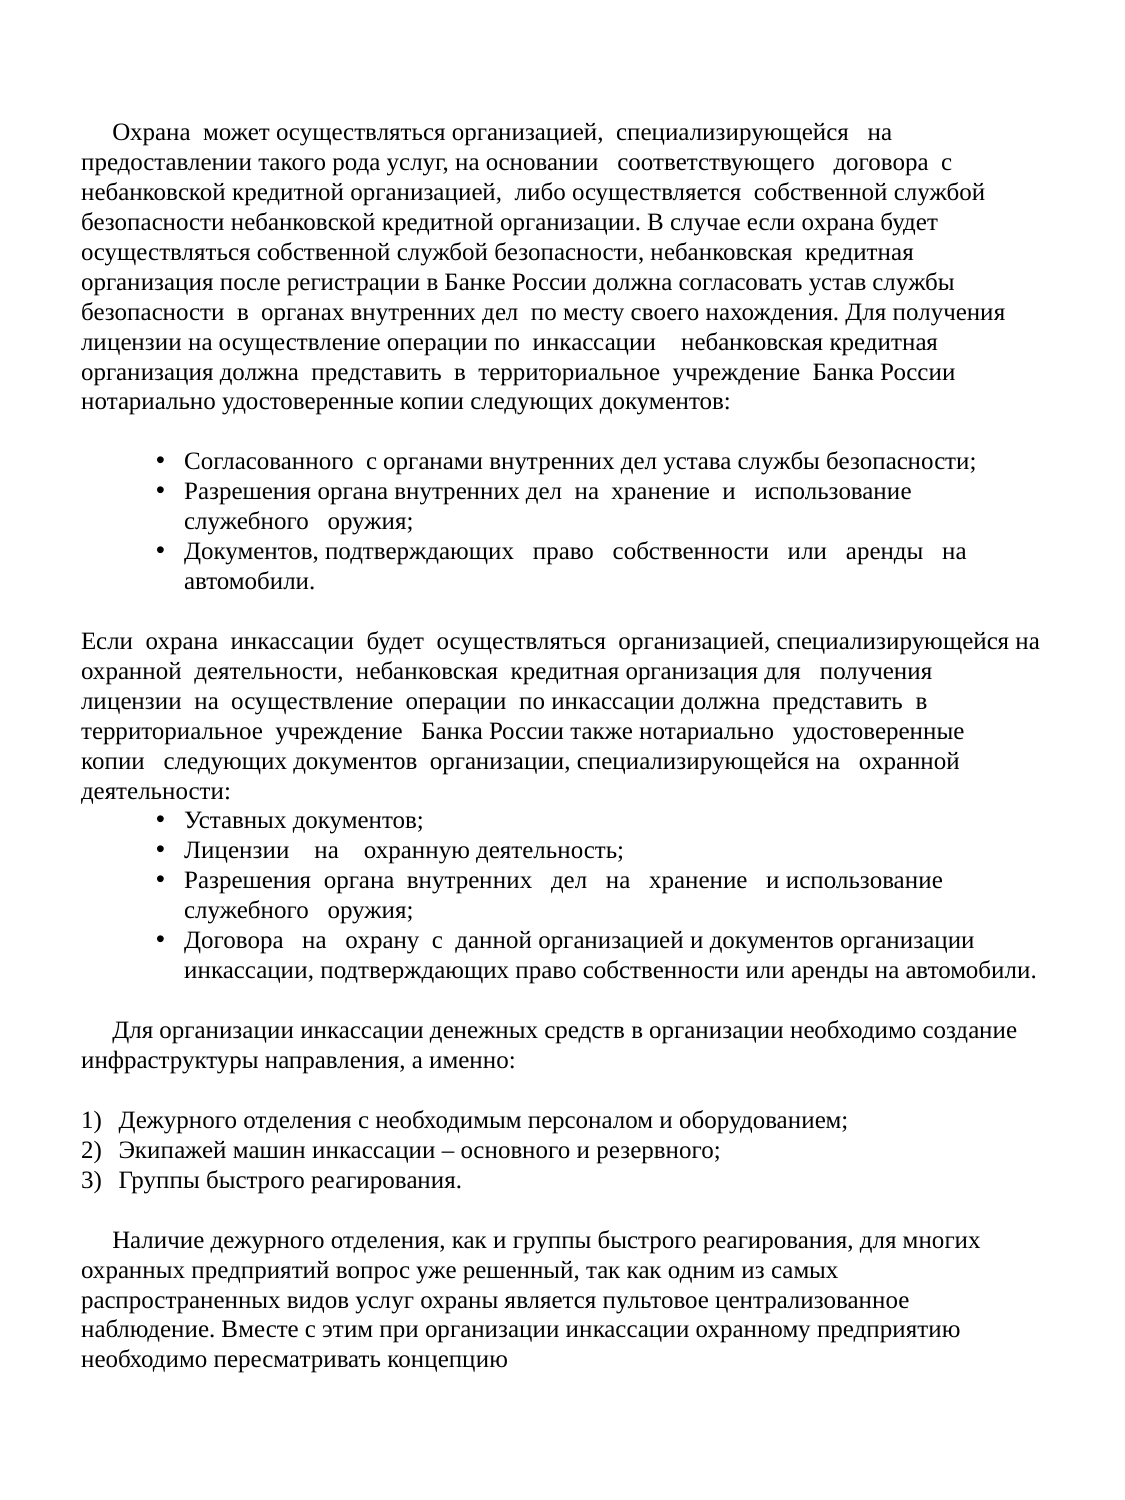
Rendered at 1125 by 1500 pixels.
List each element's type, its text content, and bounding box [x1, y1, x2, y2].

text_box Охрана может осуществляться организацией, специализирующейся на предоставлении такого рода услуг, на основании соответствующего договора с небанковской кредитной организацией, либо осуществляется собственной службой безопасности небанковской кредитной организации. В случае если охрана будет осуществляться собственной службой безопасности, небанковская кредитная организация после регистрации в Банке России должна согласовать устав службы безопасности в органах внутренних дел по месту своего нахождения. Для получения лицензии на осуществление операции по инкассации небанковская кредитная организация должна представить в территориальное учреждение Банка России нотариально удостоверенные копии следующих документов: Согласованного с органами внутренних дел устава службы безопасности; Разрешения органа внутренних дел на хранение и использование служебного оружия; Документов, подтверждающих право собственности или аренды на автомобили. Если охрана инкассации будет осуществляться организацией, специализирующейся на охранной деятельности, небанковская кредитная организация для получения лицензии на осуществление операции по инкассации должна представить в территориальное учреждение Банка России также нотариально удостоверенные копии следующих документов организации, специализирующейся на охранной деятельности: Уставных документов; Лицензии на охранную деятельность; Разрешения органа внутренних дел на хранение и использование служебного оружия; Договора на охрану с данной организацией и документов организации инкассации, подтверждающих право собственности или аренды на автомобили. Для организации инкассации денежных средств в организации необходимо создание инфраструктуры направления, а именно: Дежурного отделения с необходимым персоналом и оборудованием; Экипажей машин инкассации – основного и резервного; Группы быстрого реагирования. Наличие дежурного отделения, как и группы быстрого реагирования, для многих охранных предприятий вопрос уже решенный, так как одним из самых распространенных видов услуг охраны является пультовое централизованное наблюдение. Вместе с этим при организации инкассации охранному предприятию необходимо пересматривать концепцию [64, 63, 1061, 1425]
